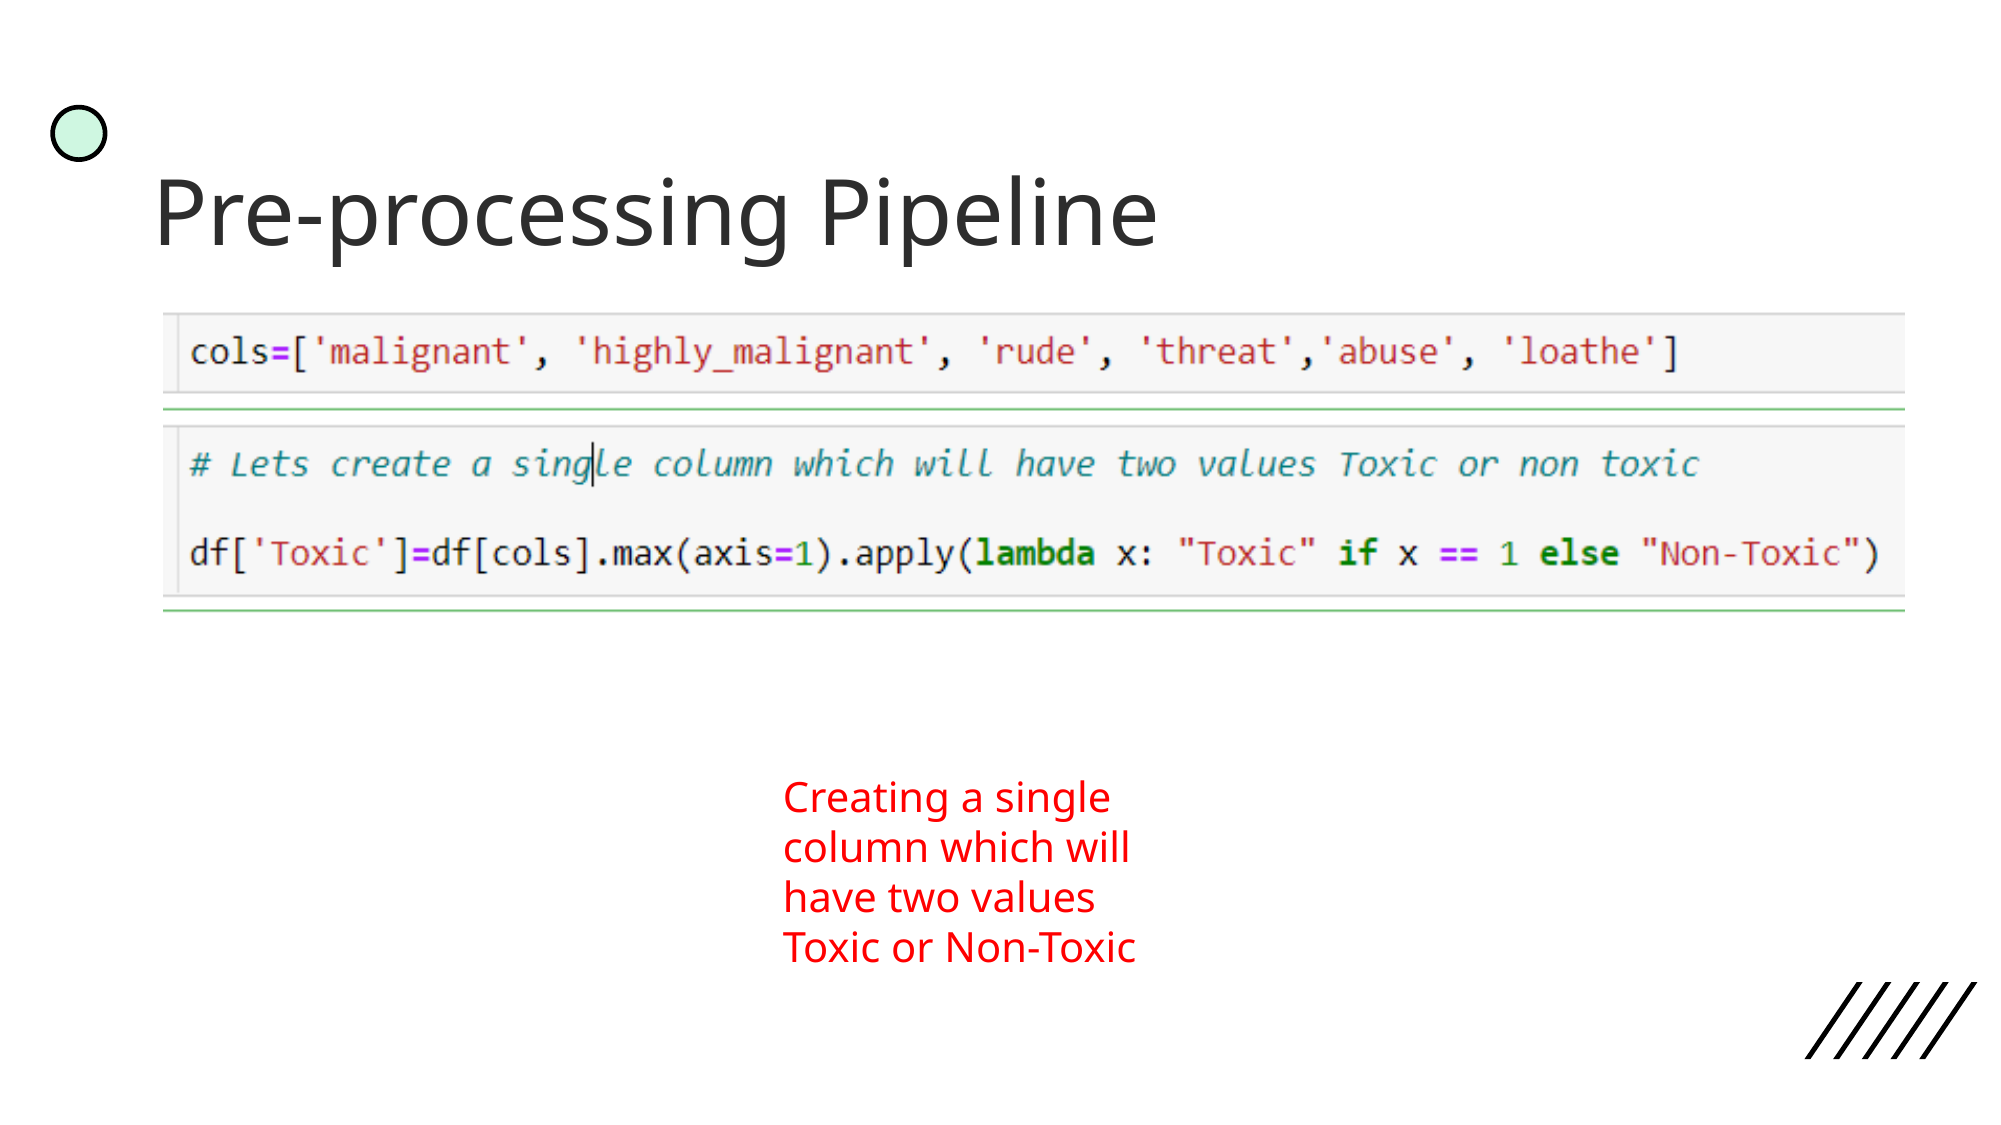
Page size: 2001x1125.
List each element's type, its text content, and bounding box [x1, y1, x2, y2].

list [163, 307, 1905, 625]
text_box Creating a single column which will have two values Toxic or Non-Toxic [767, 763, 1218, 1029]
title Pre-processing Pipeline [137, 59, 1863, 278]
